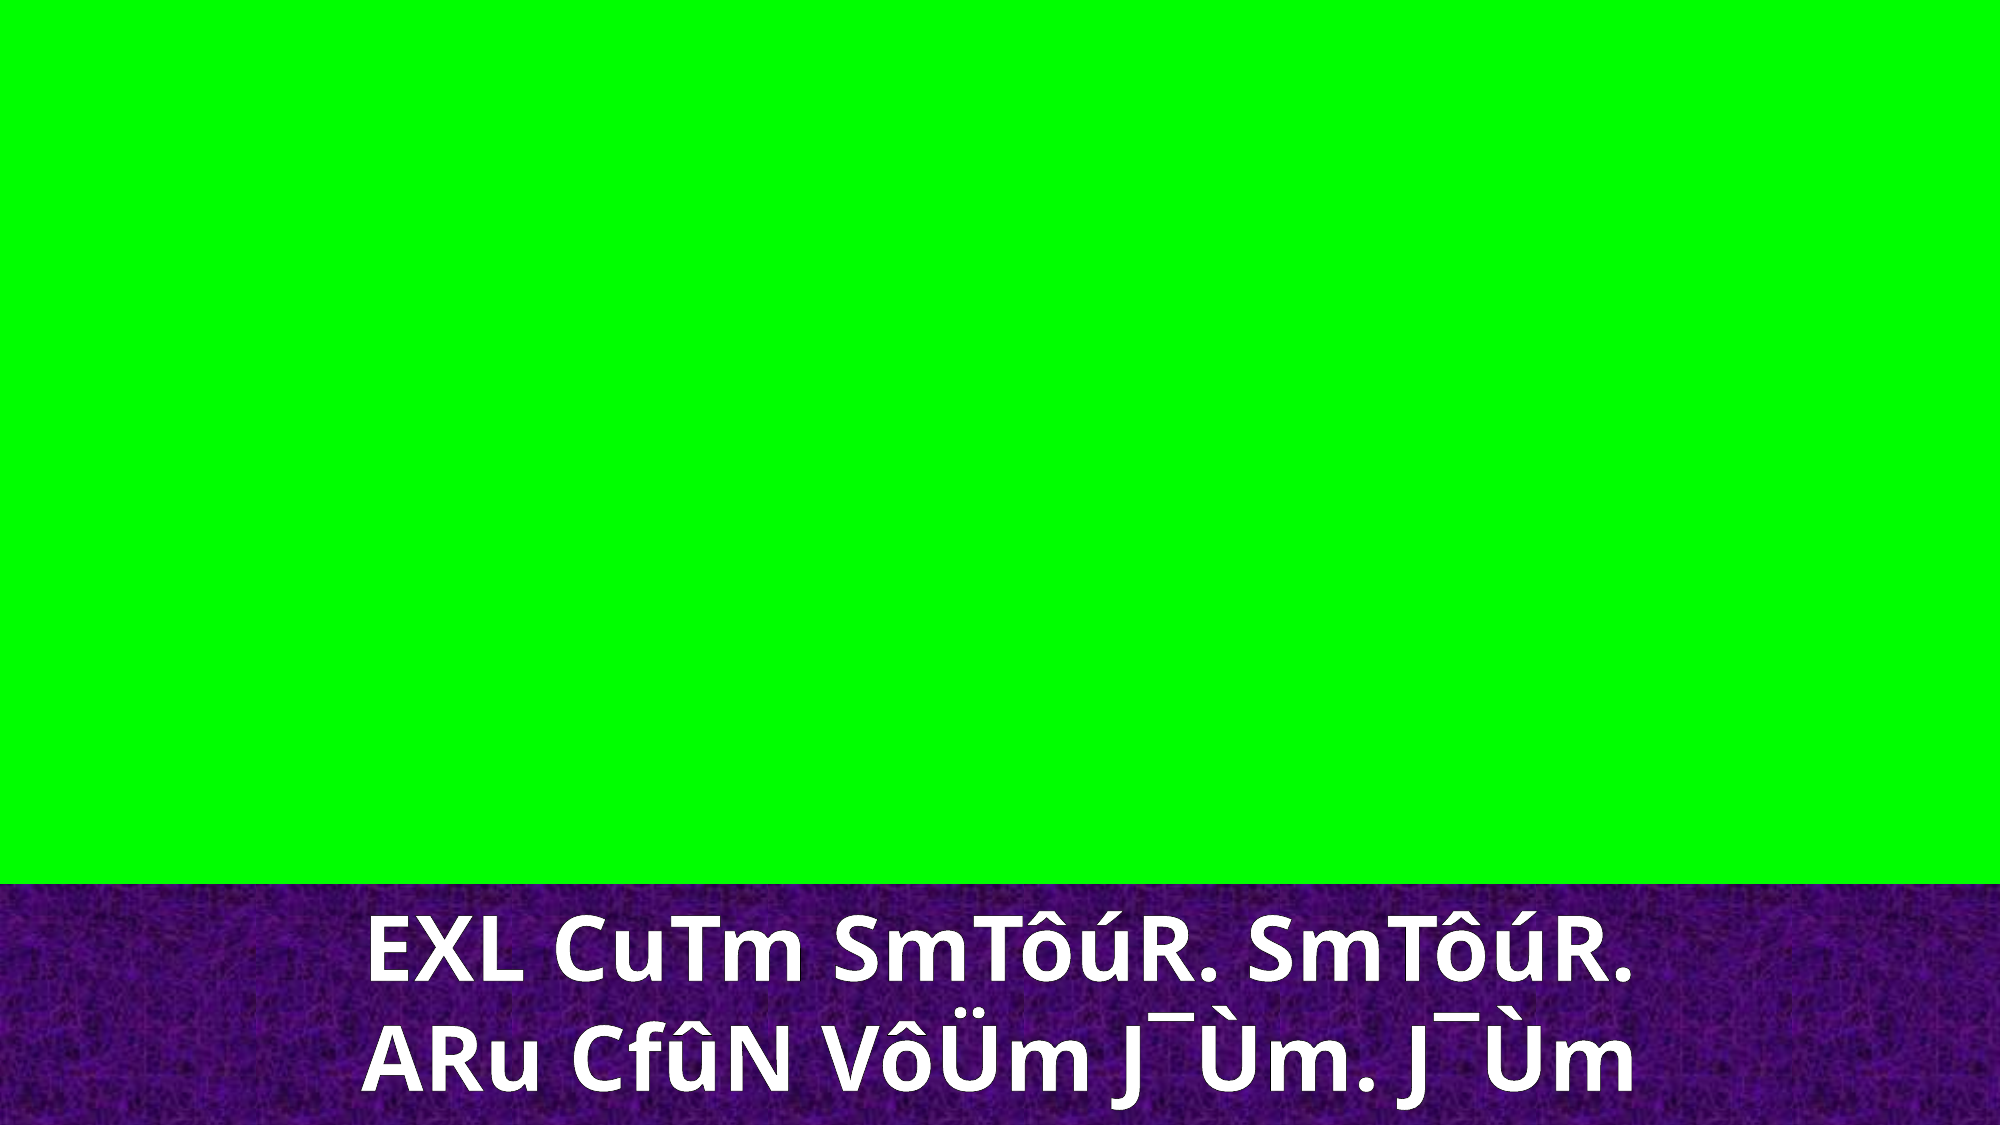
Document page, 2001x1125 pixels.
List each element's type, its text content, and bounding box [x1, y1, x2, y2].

text_box [0, 884, 2000, 1125]
text_box EXL CuTm SmTôúR. SmTôúR. ARu CfûN VôÜm J¯Ùm. J¯Ùm [272, 882, 1728, 1117]
